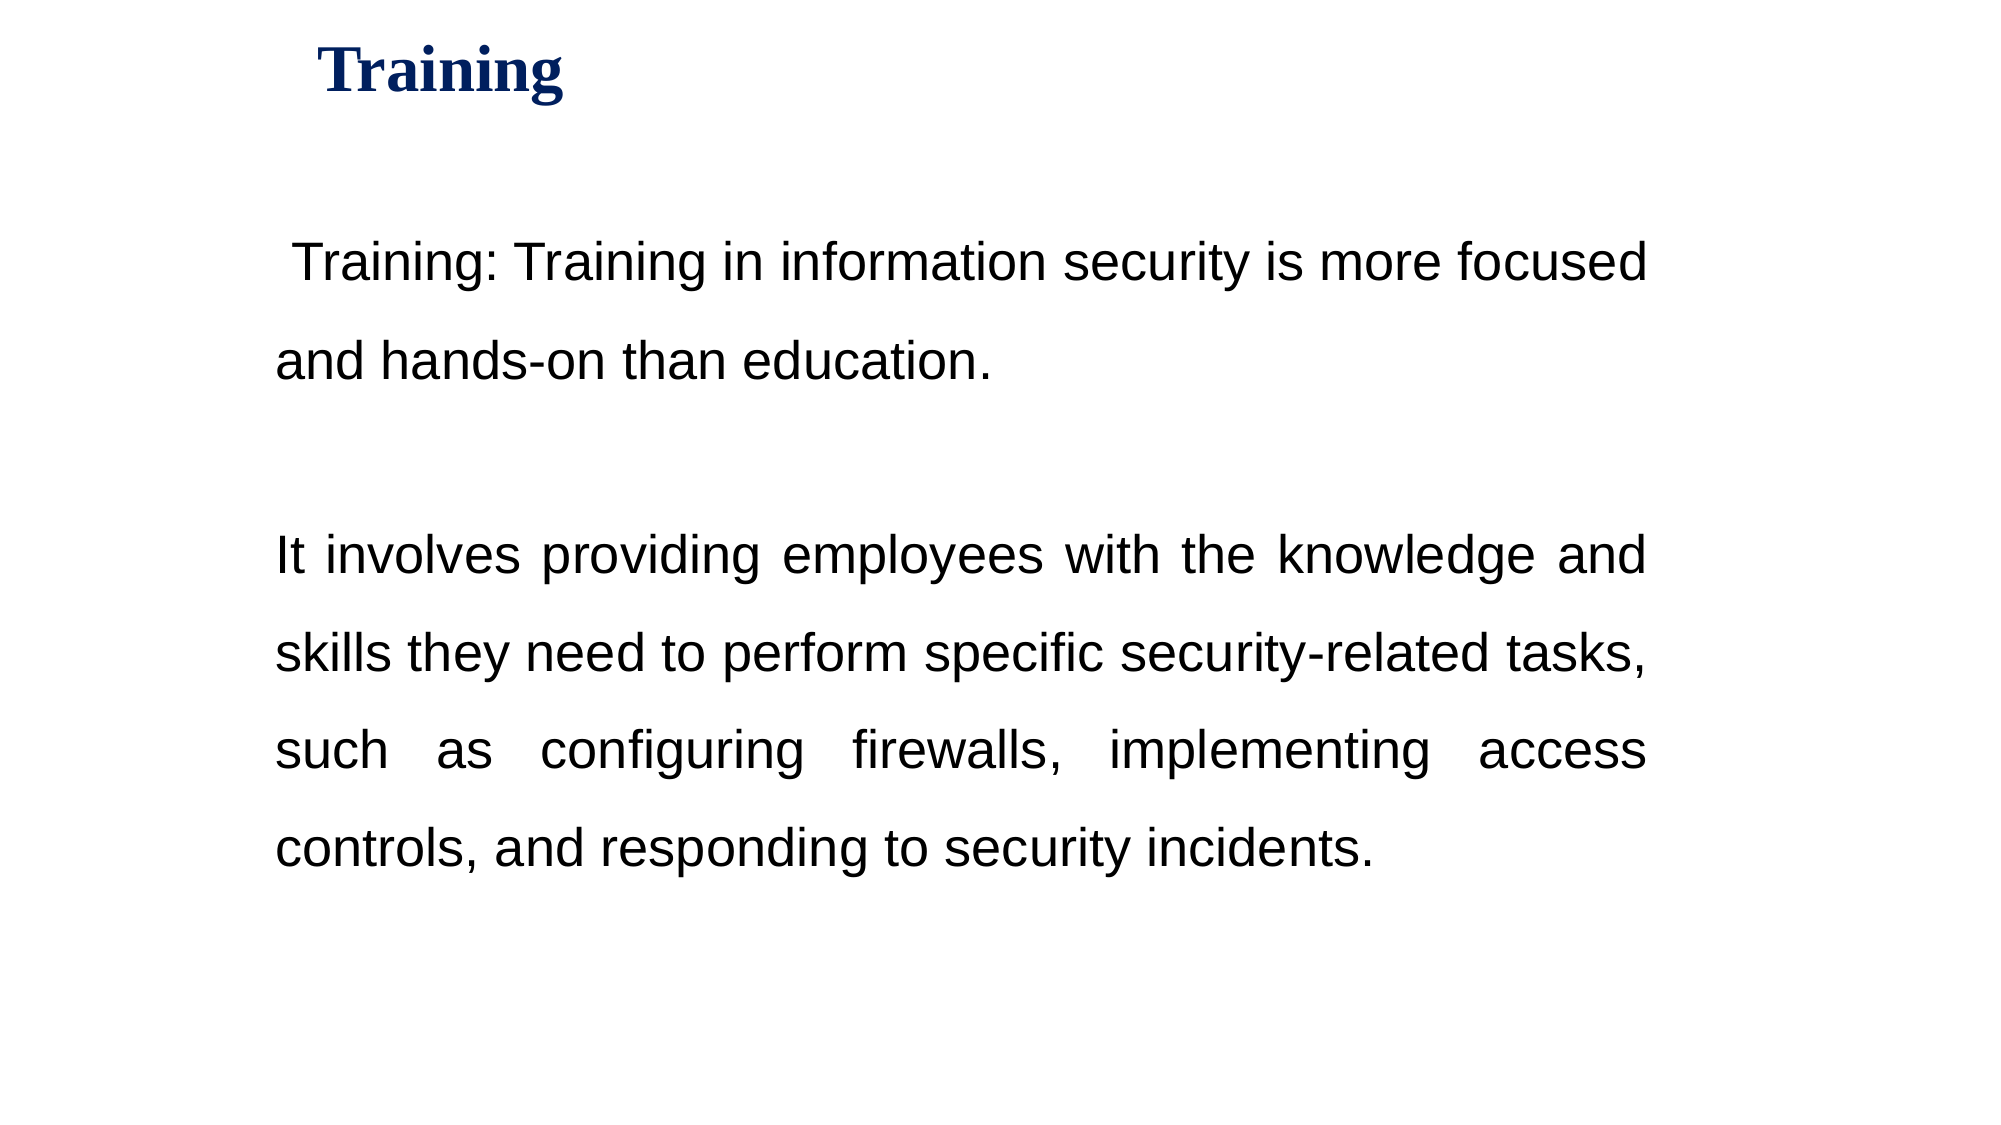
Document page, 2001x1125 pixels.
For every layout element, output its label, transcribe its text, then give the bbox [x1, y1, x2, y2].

list Training: Training in information security is more focused and hands-on than education. It involves providing employees with the knowledge and skills they need to perform specific security-related tasks, such as configuring firewalls, implementing access controls, and responding to security incidents. [275, 187, 1651, 950]
title Training [317, 24, 570, 106]
